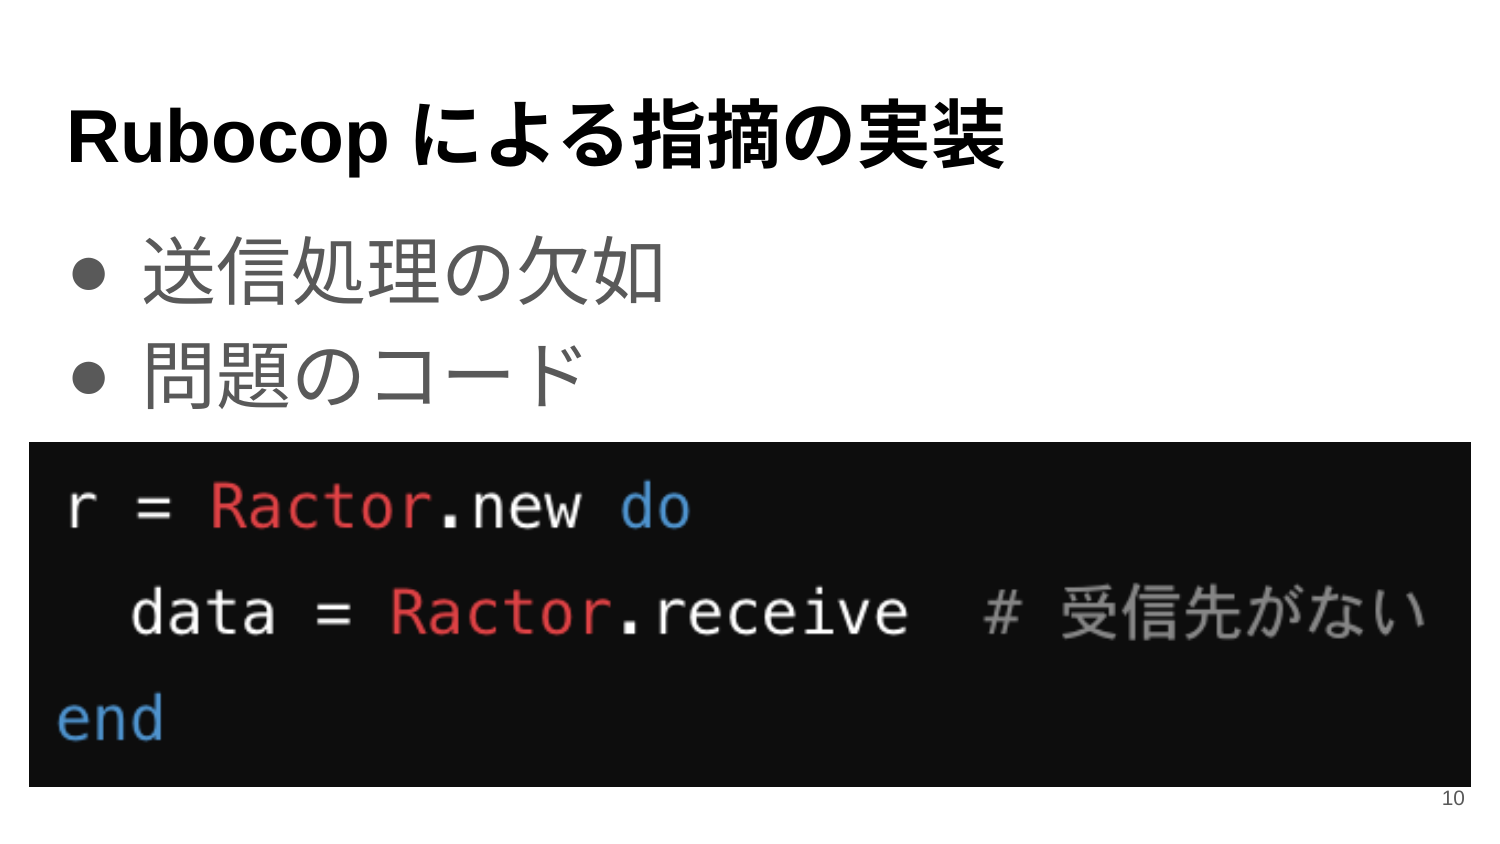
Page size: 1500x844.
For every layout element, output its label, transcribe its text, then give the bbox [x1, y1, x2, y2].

slide_number ‹#› [1389, 764, 1480, 830]
list 送信処理の欠如 問題のコード [51, 196, 1449, 441]
picture [29, 442, 1471, 787]
title Rubocopによる指摘の実装 [51, 72, 1449, 167]
